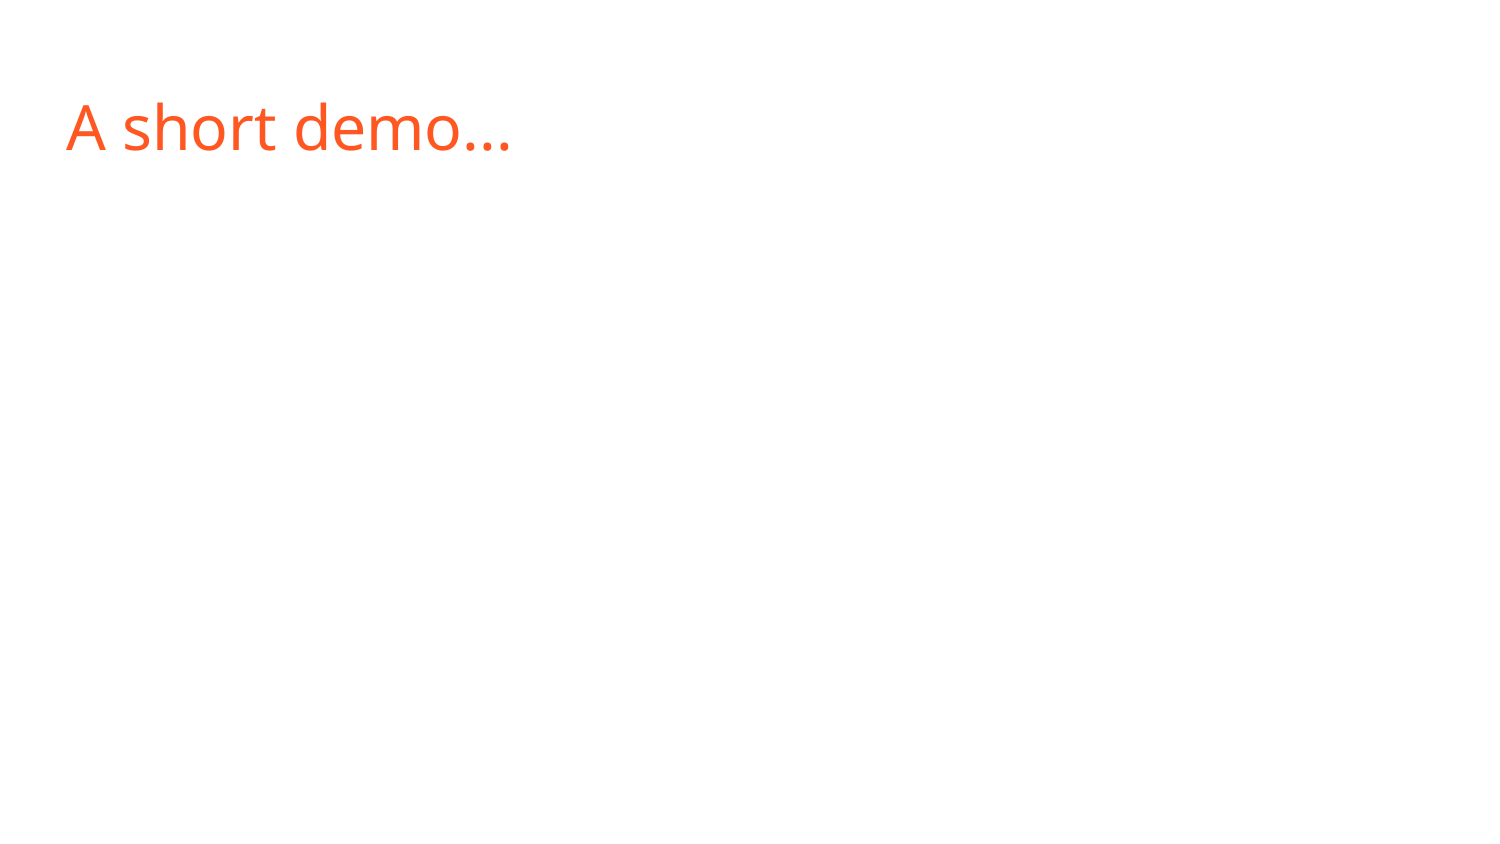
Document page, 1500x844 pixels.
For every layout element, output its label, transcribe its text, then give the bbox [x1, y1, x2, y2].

title A short demo... [51, 72, 1449, 167]
